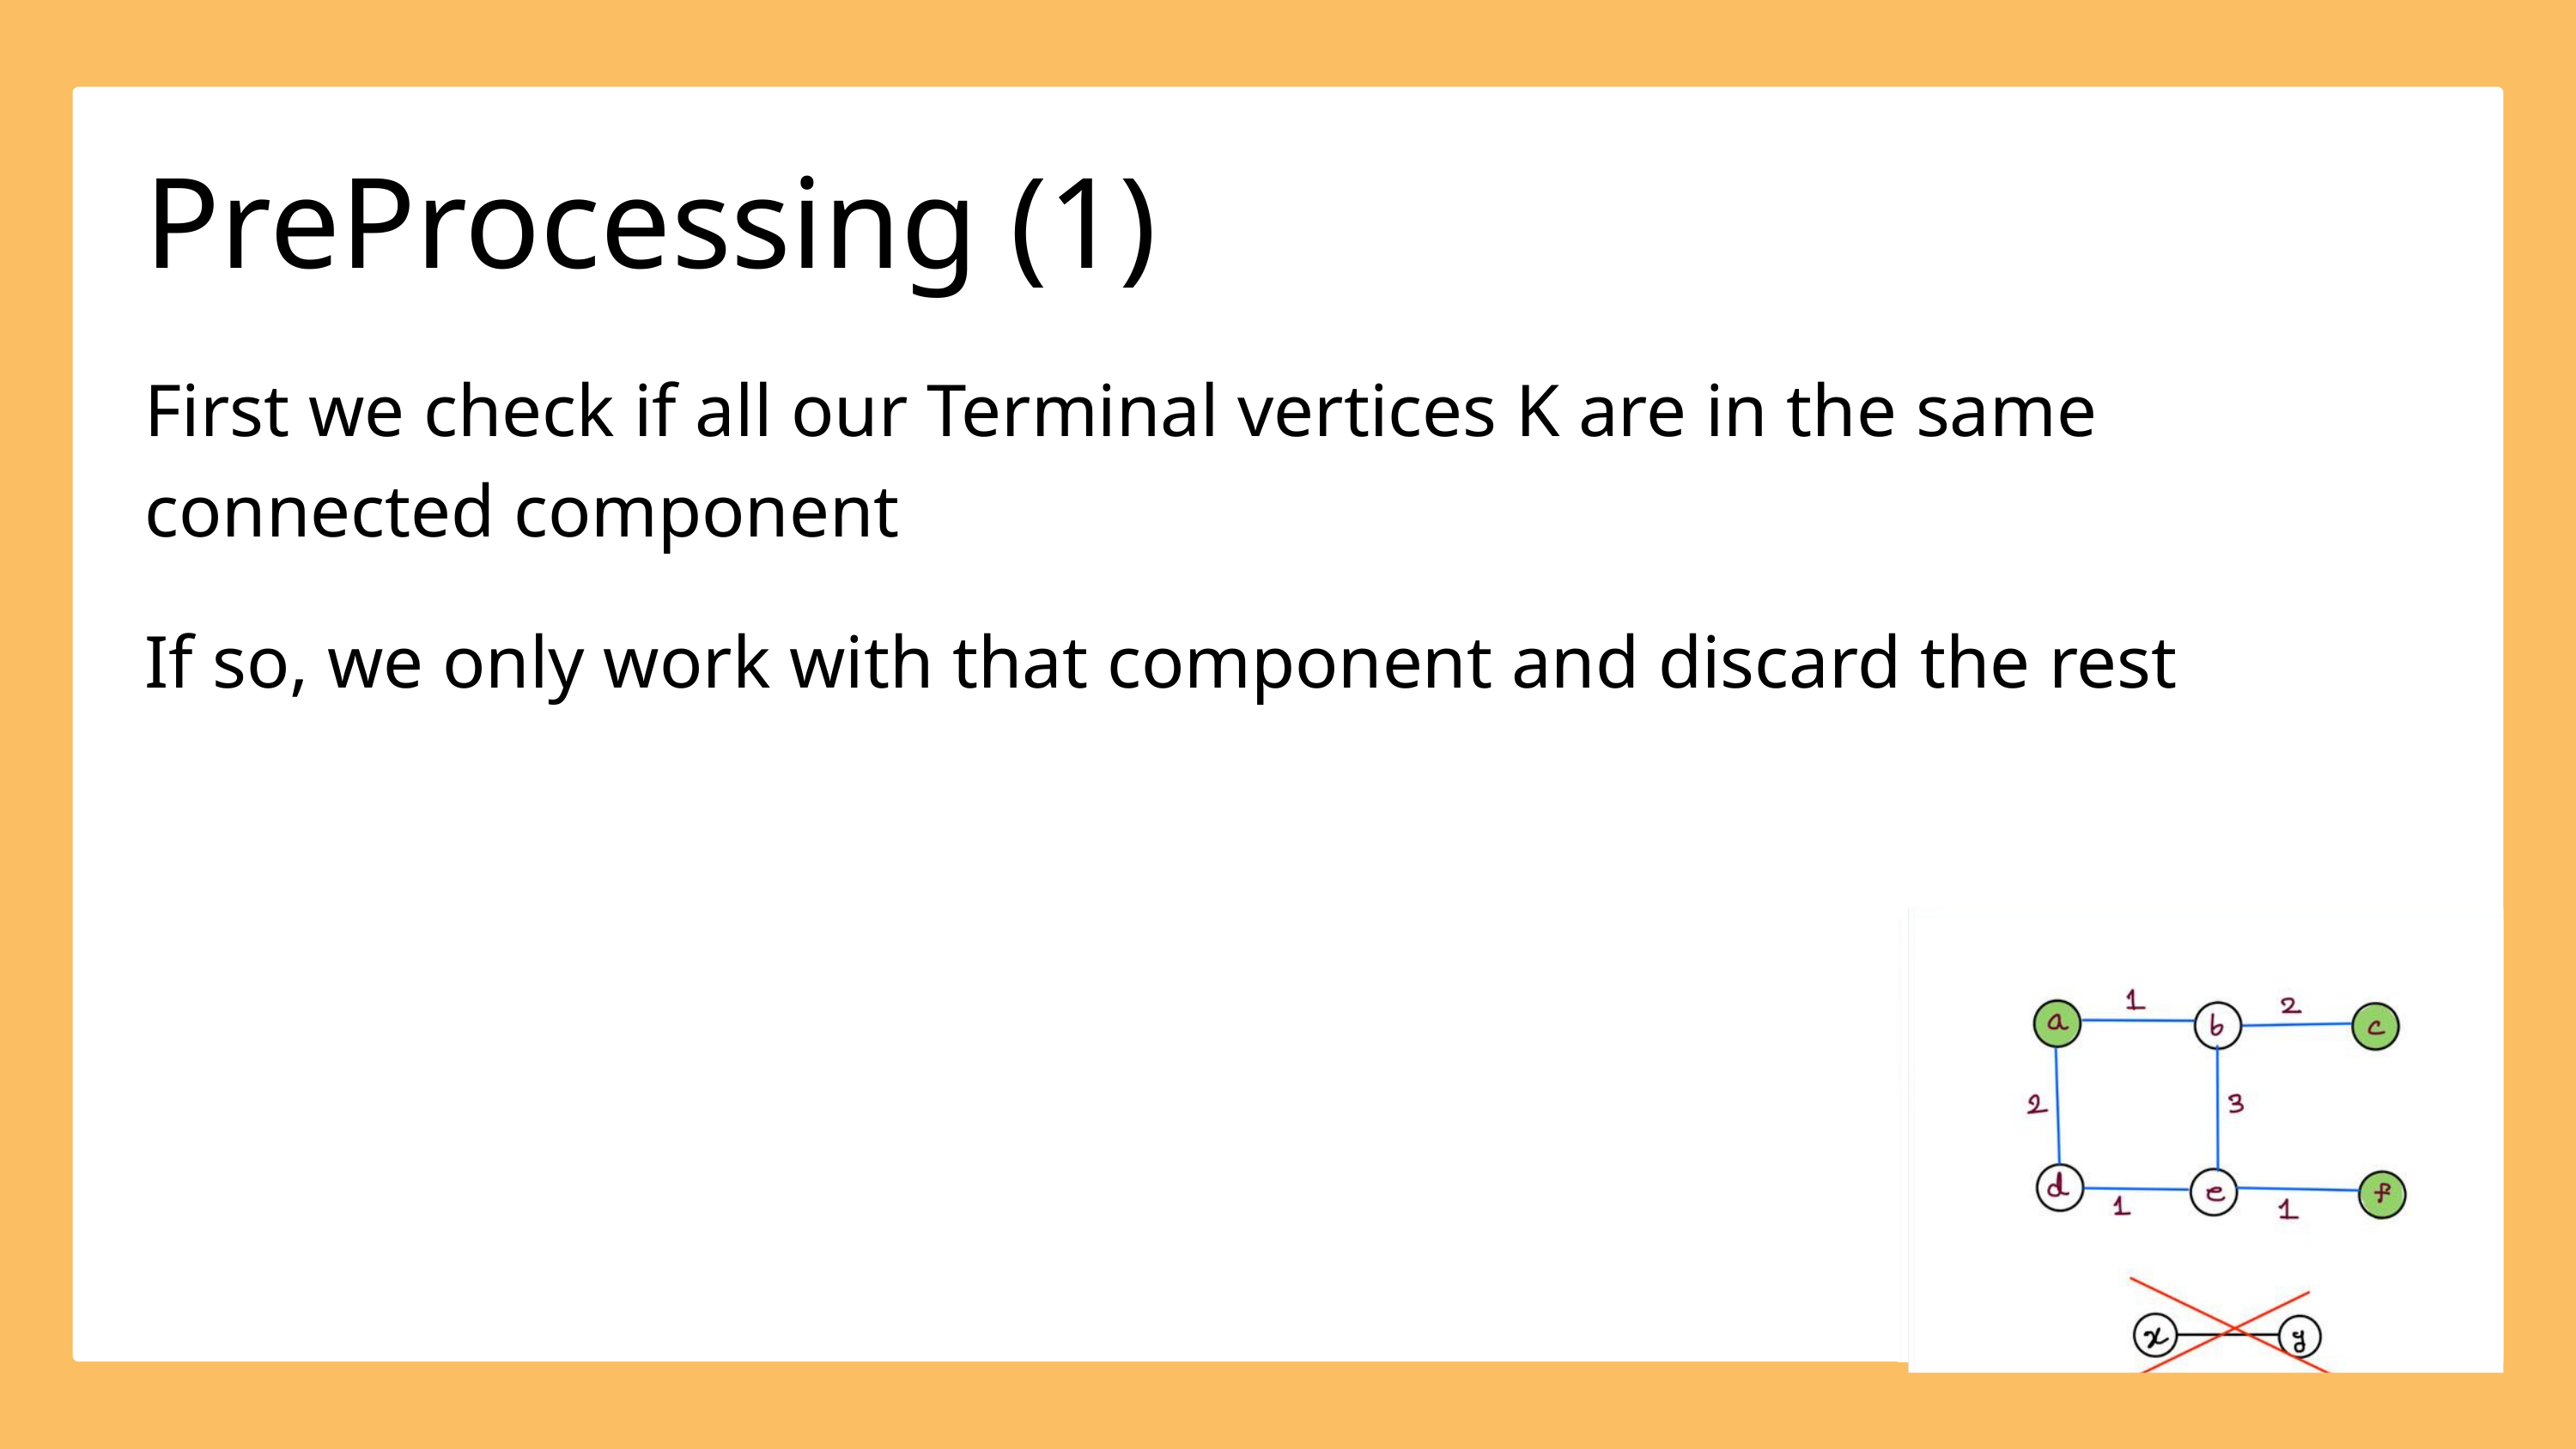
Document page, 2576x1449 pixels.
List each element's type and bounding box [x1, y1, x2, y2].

text_box [1908, 1367, 2504, 1373]
text_box [72, 86, 2504, 1362]
